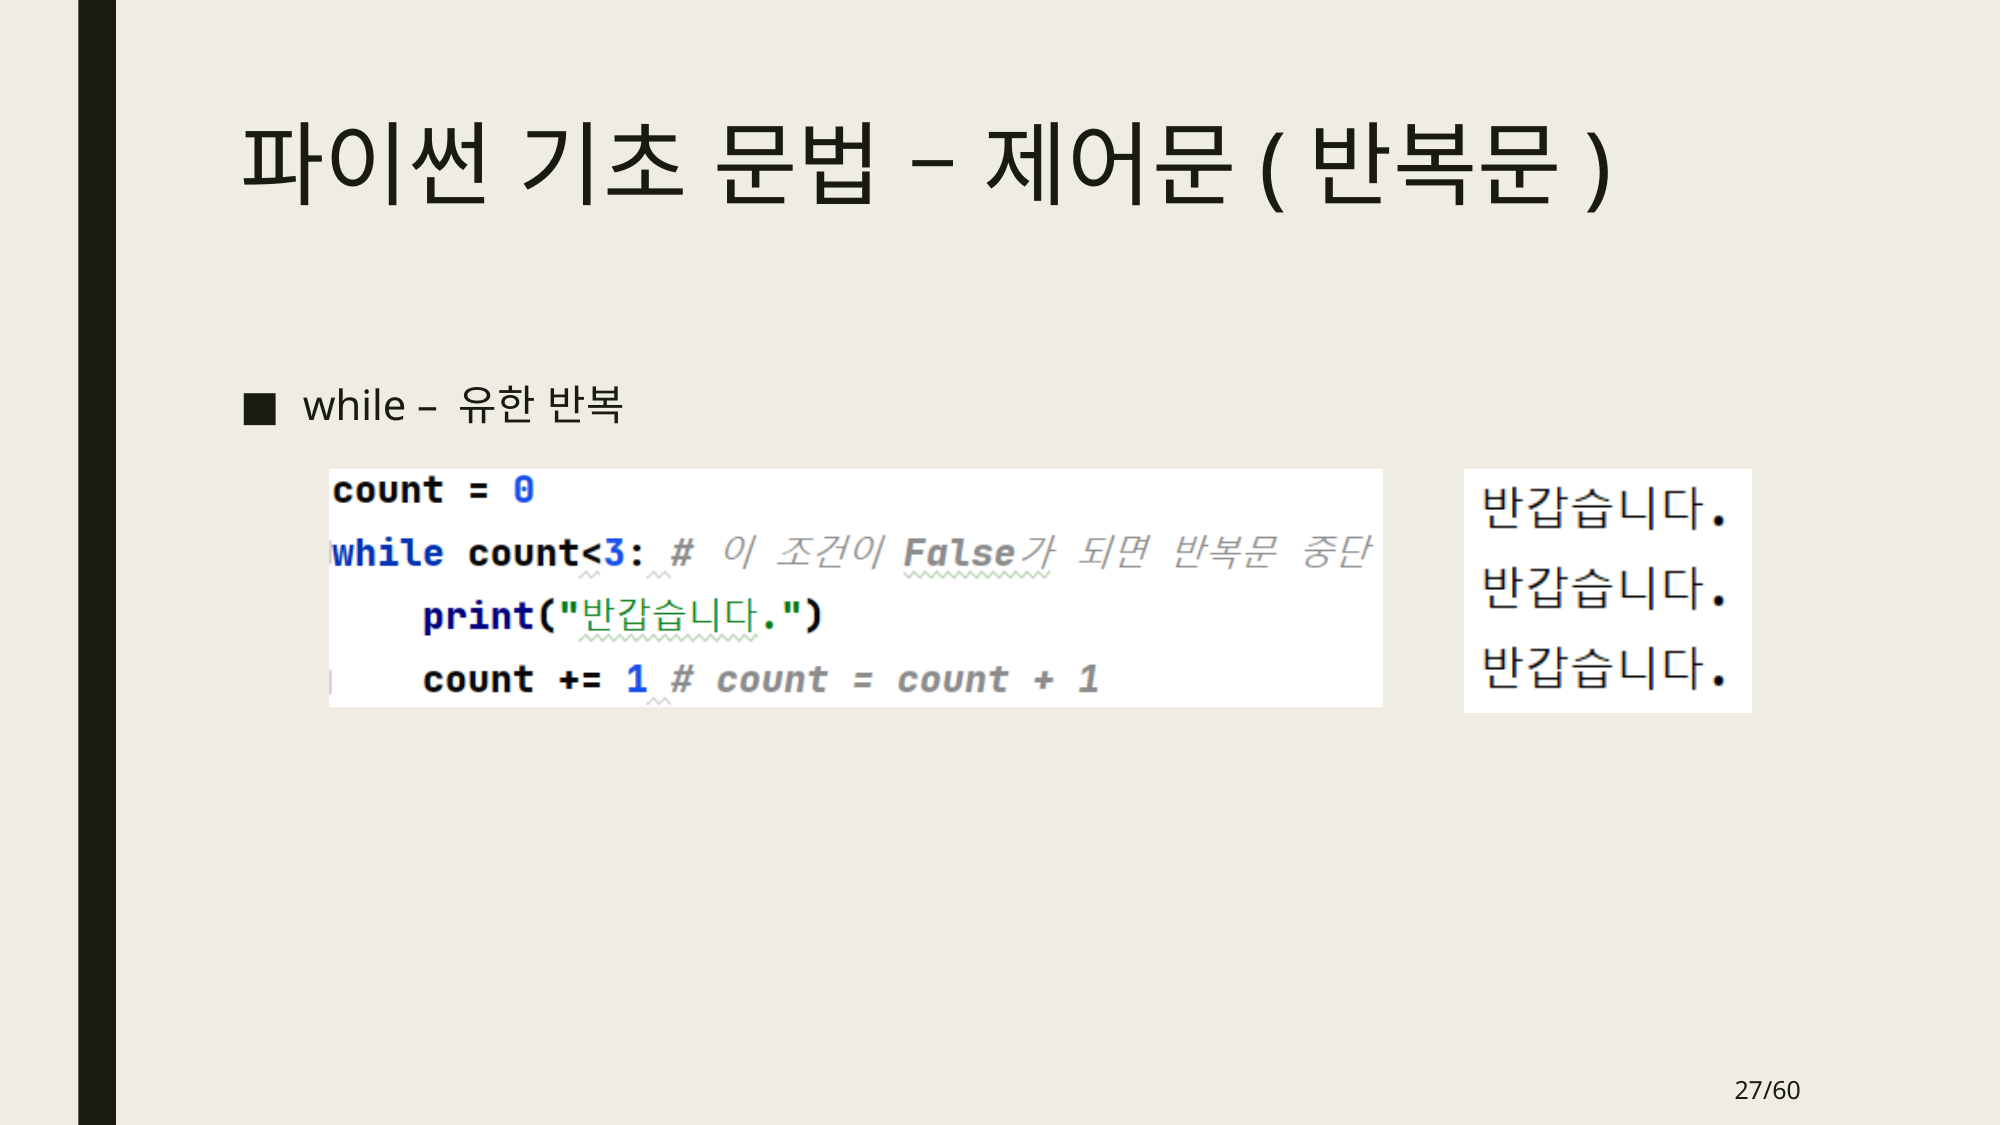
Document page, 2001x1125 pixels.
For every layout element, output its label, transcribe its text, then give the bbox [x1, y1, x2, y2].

slide_number 27/60 [1553, 1058, 1816, 1125]
picture [329, 469, 1383, 707]
title 파이썬 기초 문법 – 제어문(반복문) [225, 112, 1800, 357]
list while – 유한 반복 [225, 375, 1800, 963]
picture [1464, 469, 1753, 713]
